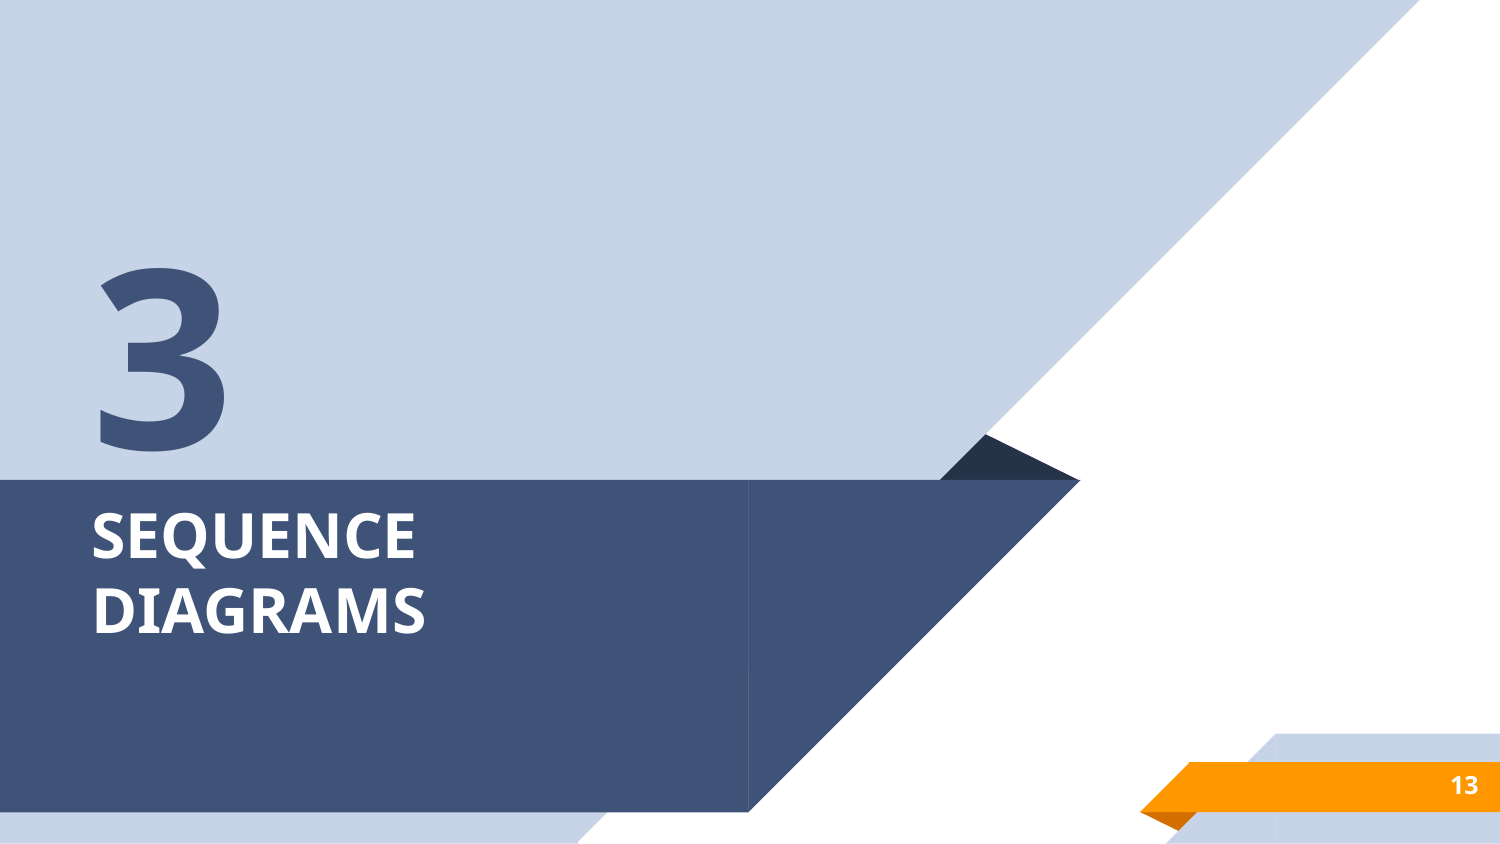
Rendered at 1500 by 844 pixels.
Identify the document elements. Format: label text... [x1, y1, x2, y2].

title SEQUENCE DIAGRAMS [76, 470, 748, 662]
slide_number 13 [1249, 760, 1494, 813]
text_box 3 [76, 0, 434, 515]
